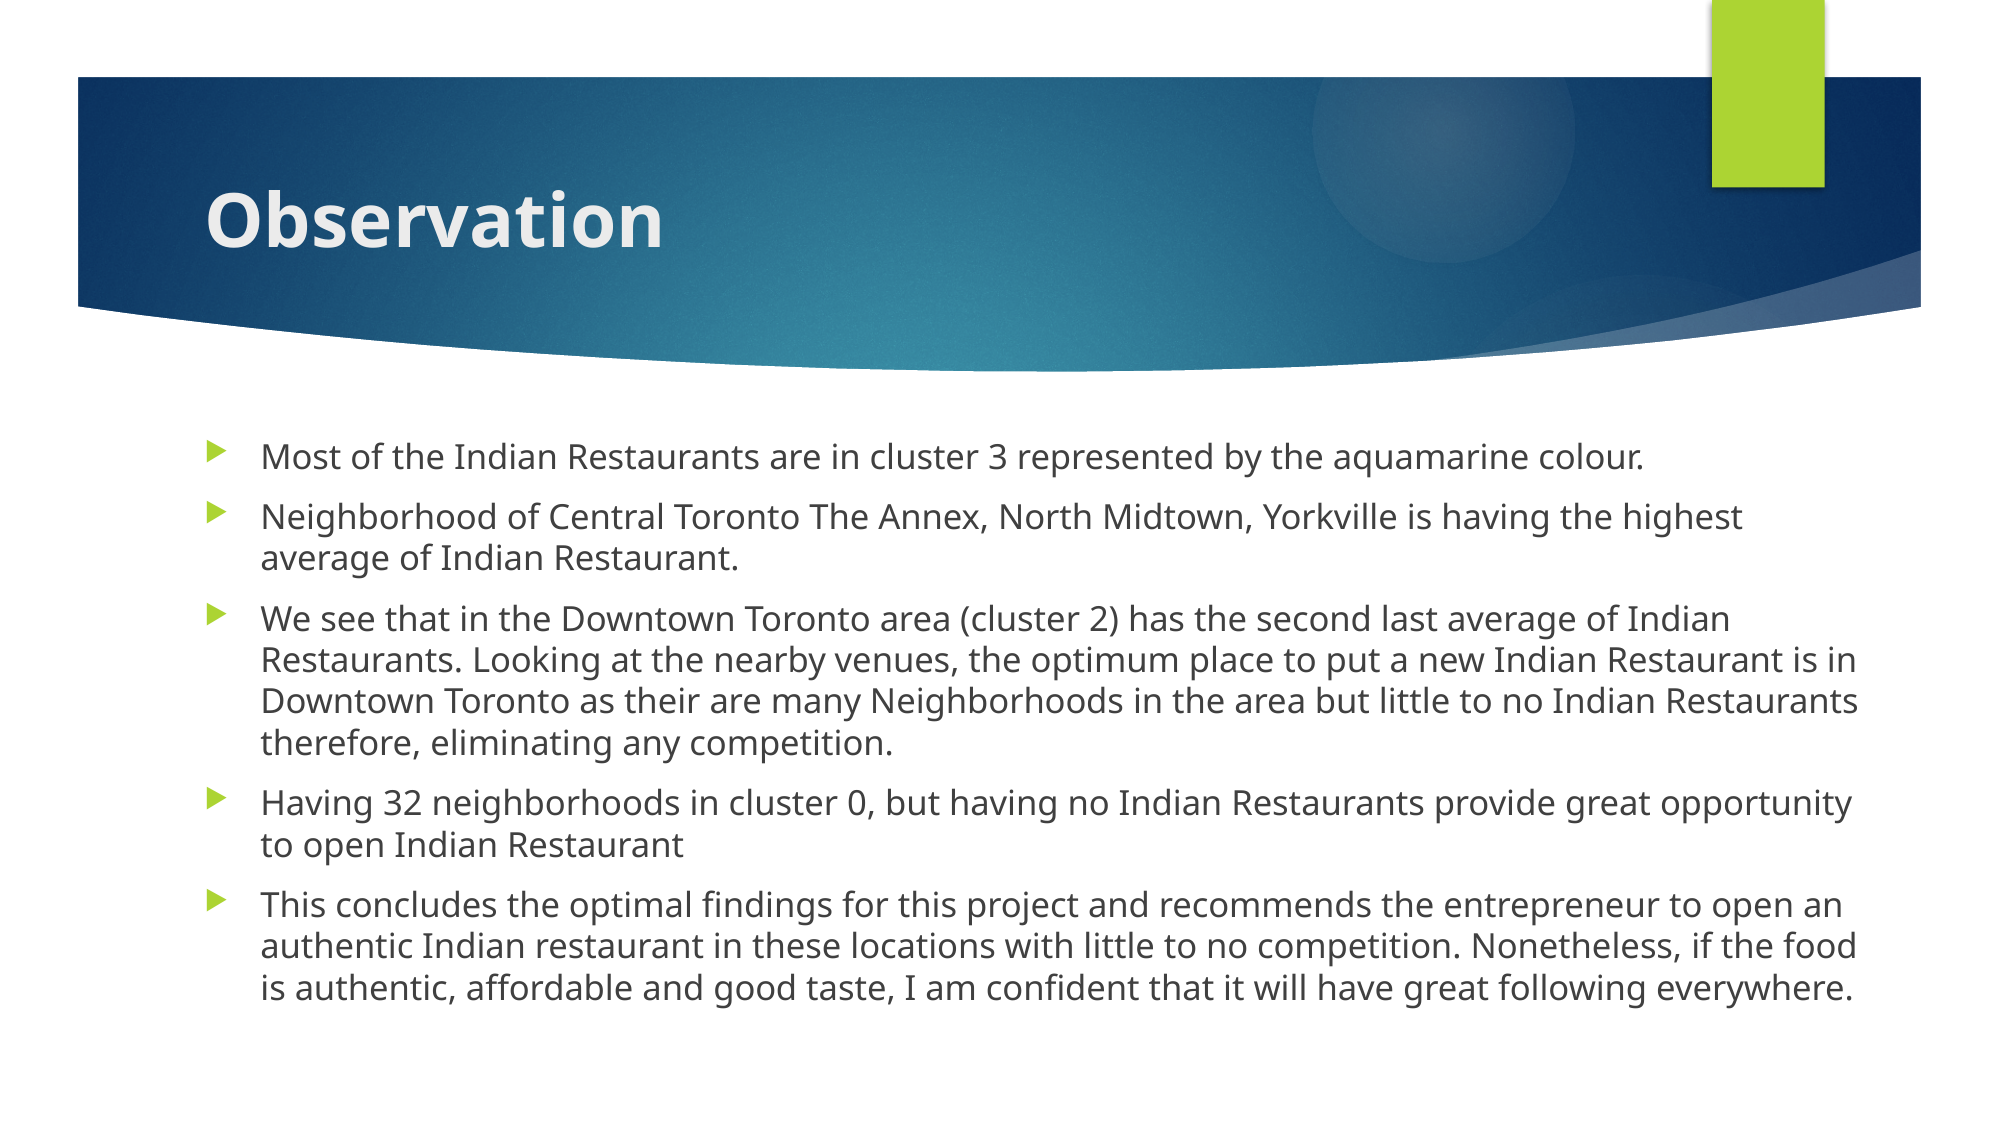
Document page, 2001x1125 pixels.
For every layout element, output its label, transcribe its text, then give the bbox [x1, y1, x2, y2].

title Observation [189, 159, 1627, 276]
list Most of the Indian Restaurants are in cluster 3 represented by the aquamarine colour. Neighborhood of Central Toronto The Annex, North Midtown, Yorkville is having the highest average of Indian Restaurant. We see that in the Downtown Toronto area (cluster 2) has the second last average of Indian Restaurants. Looking at the nearby venues, the optimum place to put a new Indian Restaurant is in Downtown Toronto as their are many Neighborhoods in the area but little to no Indian Restaurants therefore, eliminating any competition. Having 32 neighborhoods in cluster 0, but having no Indian Restaurants provide great opportunity to open Indian Restaurant This concludes the optimal findings for this project and recommends the entrepreneur to open an authentic Indian restaurant in these locations with little to no competition. Nonetheless, if the food is authentic, affordable and good taste, I am confident that it will have great following everywhere. [189, 427, 1879, 1037]
